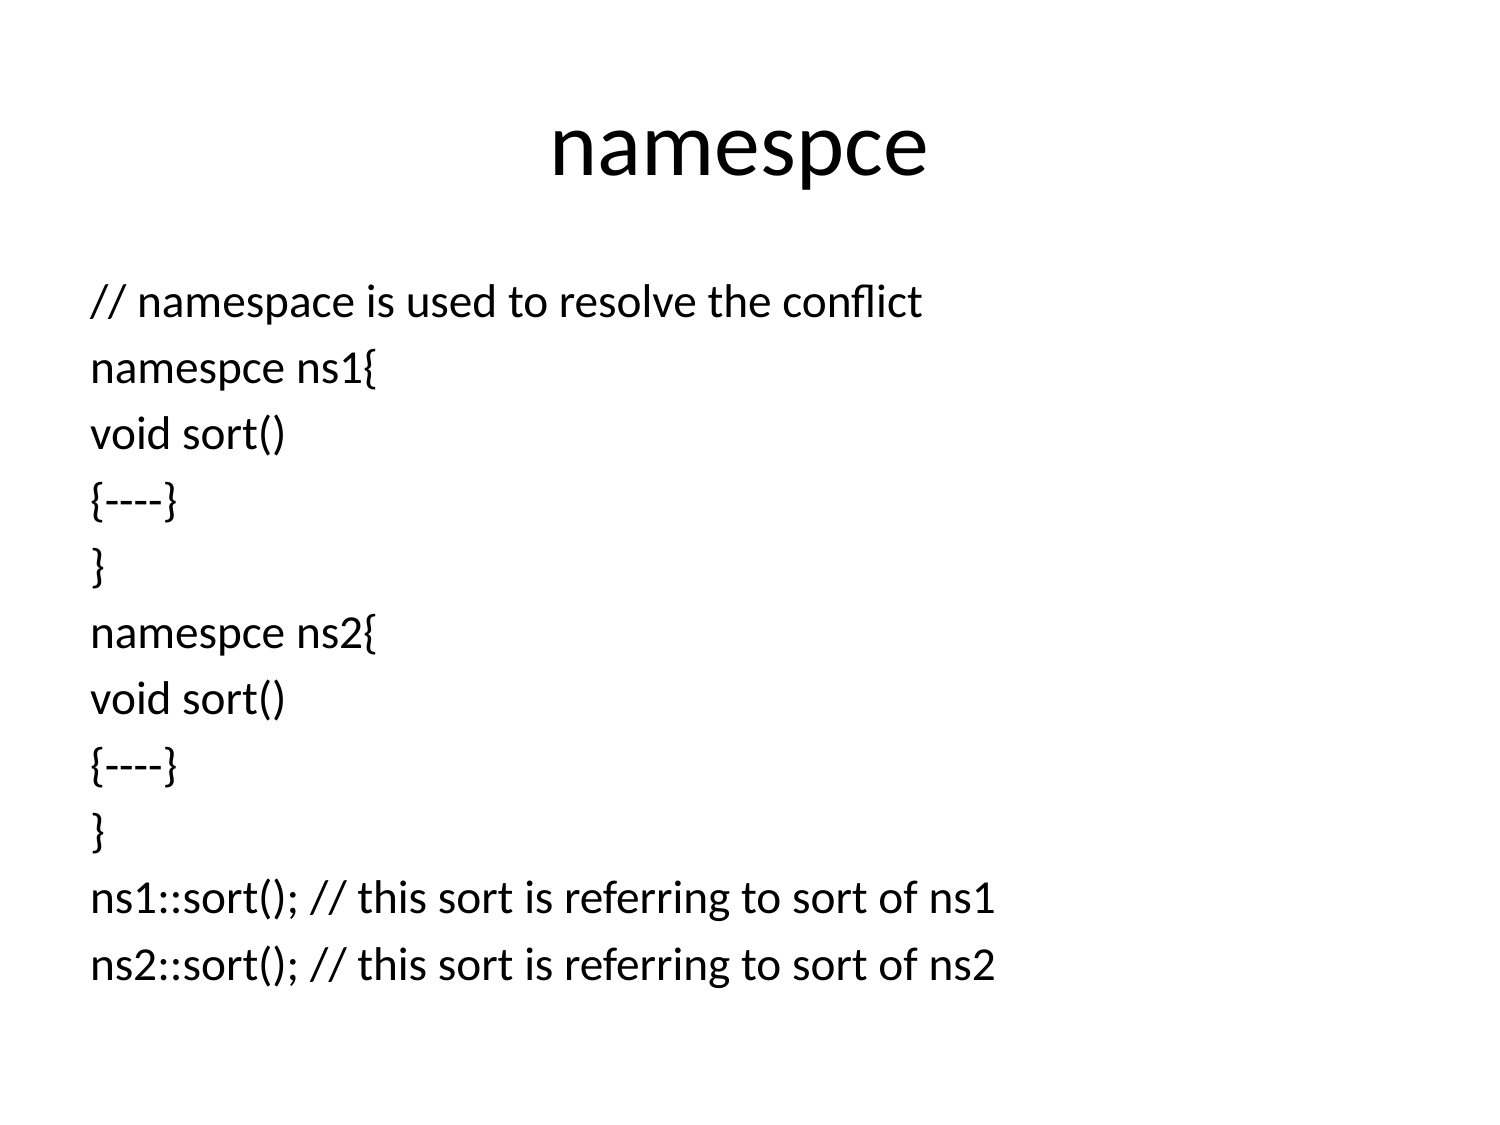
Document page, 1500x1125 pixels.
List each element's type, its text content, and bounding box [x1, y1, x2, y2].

title namespce [75, 45, 1425, 233]
list // namespace is used to resolve the conflict namespce ns1{ void sort() {----} } namespce ns2{ void sort() {----} } ns1::sort(); // this sort is referring to sort of ns1 ns2::sort(); // this sort is referring to sort of ns2 [75, 262, 1425, 1005]
